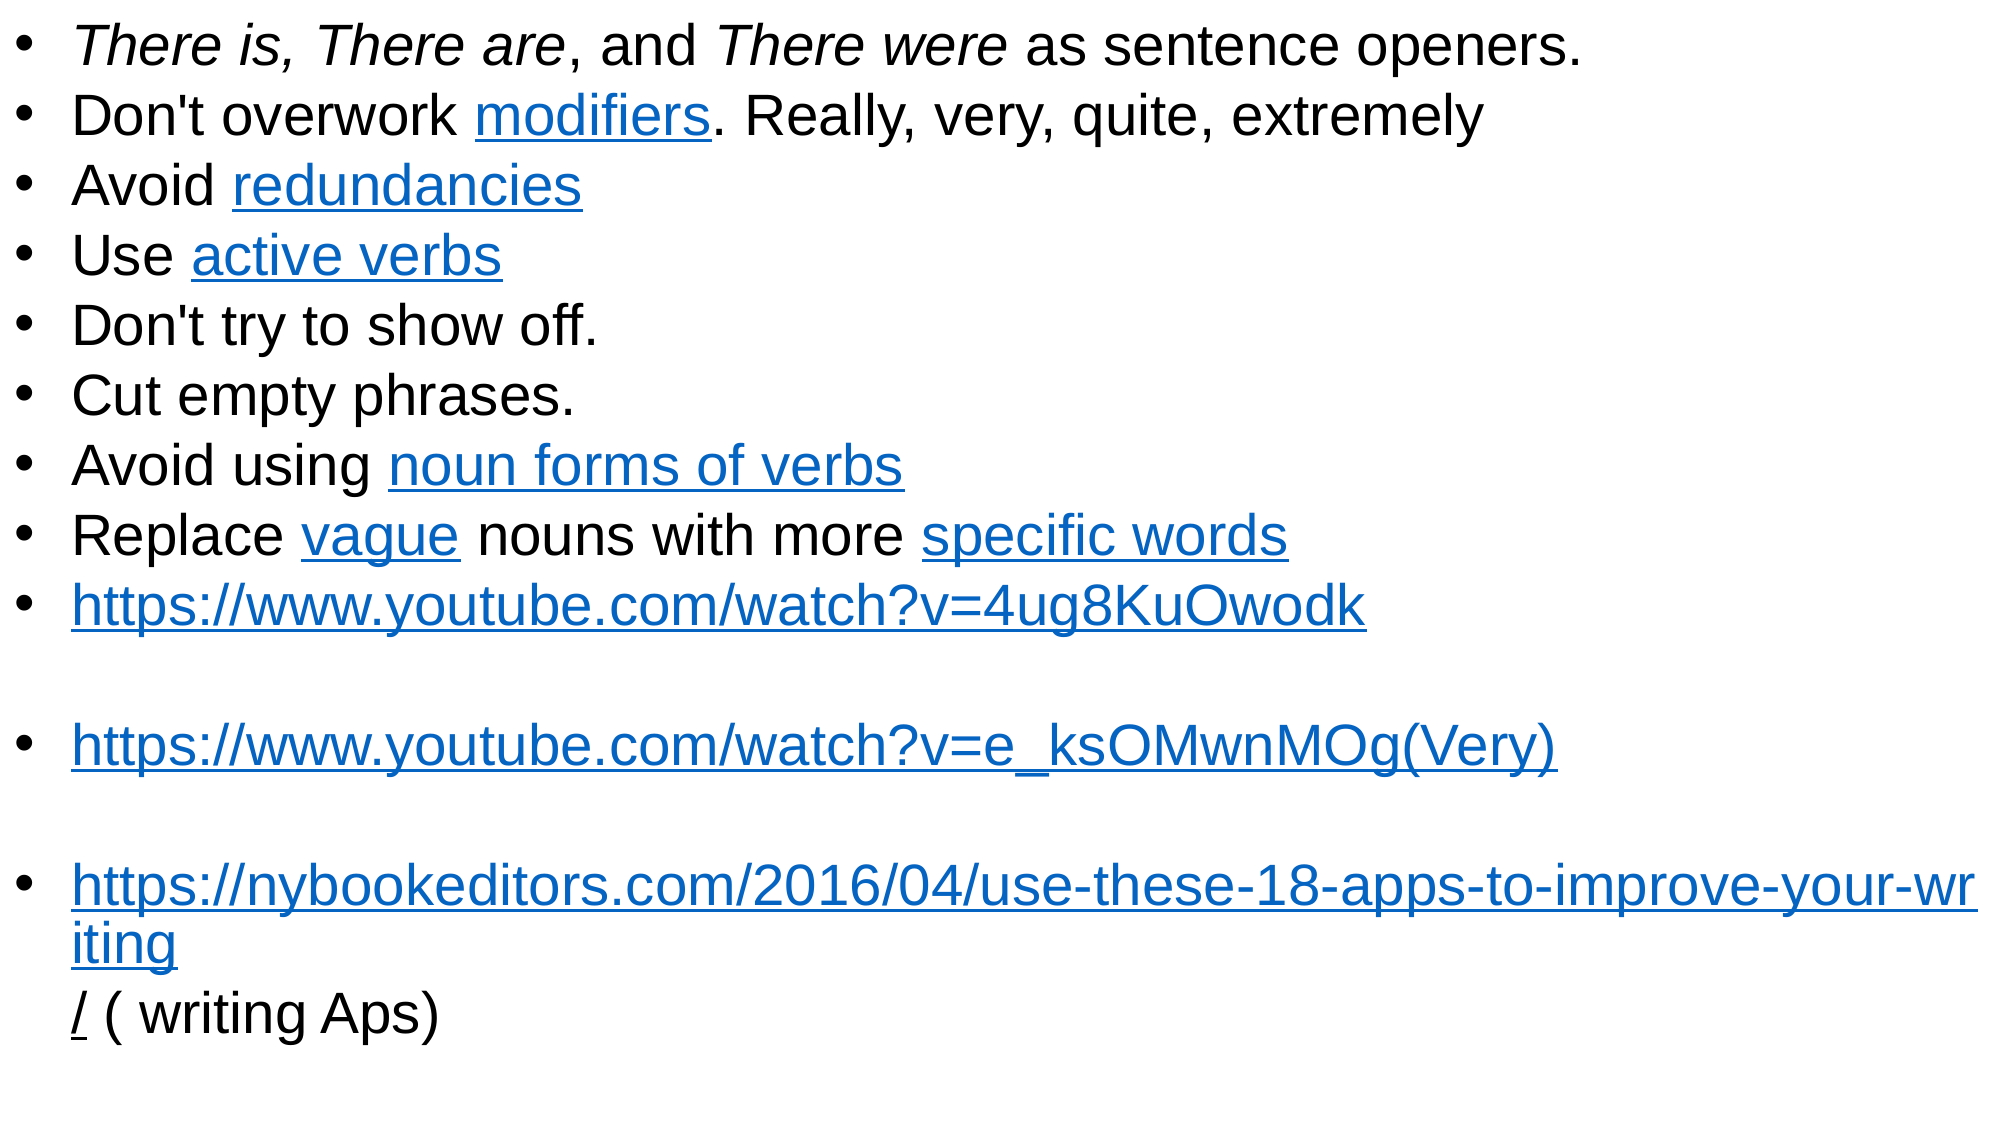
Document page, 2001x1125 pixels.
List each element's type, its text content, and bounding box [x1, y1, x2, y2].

text_box There is, There are, and There were as sentence openers. Don't overwork modifiers. Really, very, quite, extremely Avoid redundancies Use active verbs Don't try to show off. Cut empty phrases. Avoid using noun forms of verbs Replace vague nouns with more specific words https://www.youtube.com/watch?v=4ug8KuOwodk https://www.youtube.com/watch?v=e_ksOMwnMOg(Very) https://nybookeditors.com/2016/04/use-these-18-apps-to-improve-your-writing/ ( writing Aps) [0, 0, 2000, 995]
